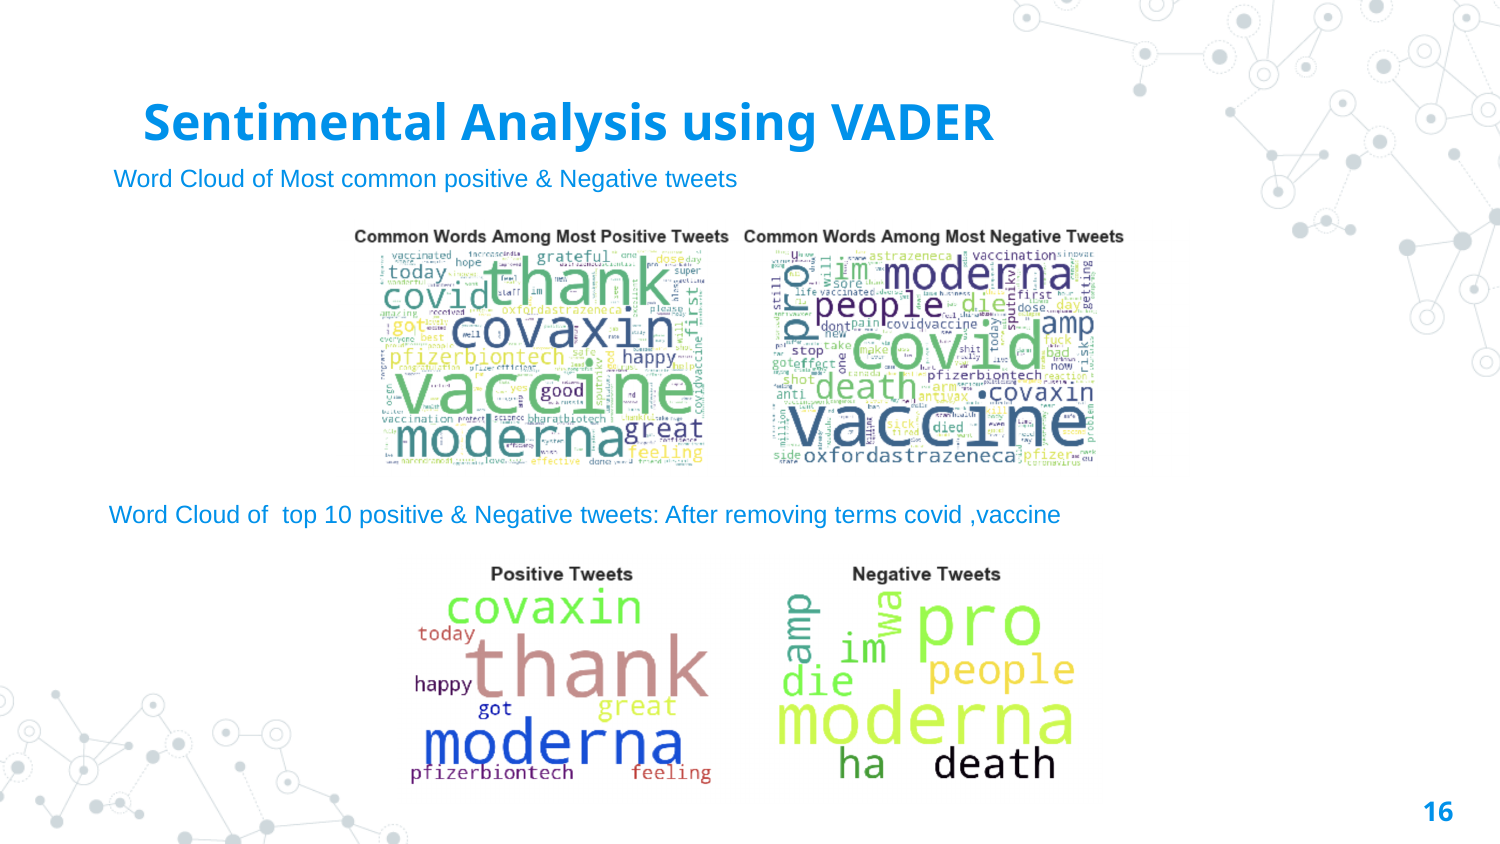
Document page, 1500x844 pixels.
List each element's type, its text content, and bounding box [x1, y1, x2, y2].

slide_number 16 [1378, 779, 1469, 844]
text_box Word Cloud of Most common positive & Negative tweets [98, 147, 983, 208]
title Sentimental Analysis using VADER [128, 50, 1372, 166]
picture [0, 0, 1500, 844]
text_box Word Cloud of top 10 positive & Negative tweets: After removing terms covid ,vaccine [93, 483, 1374, 544]
